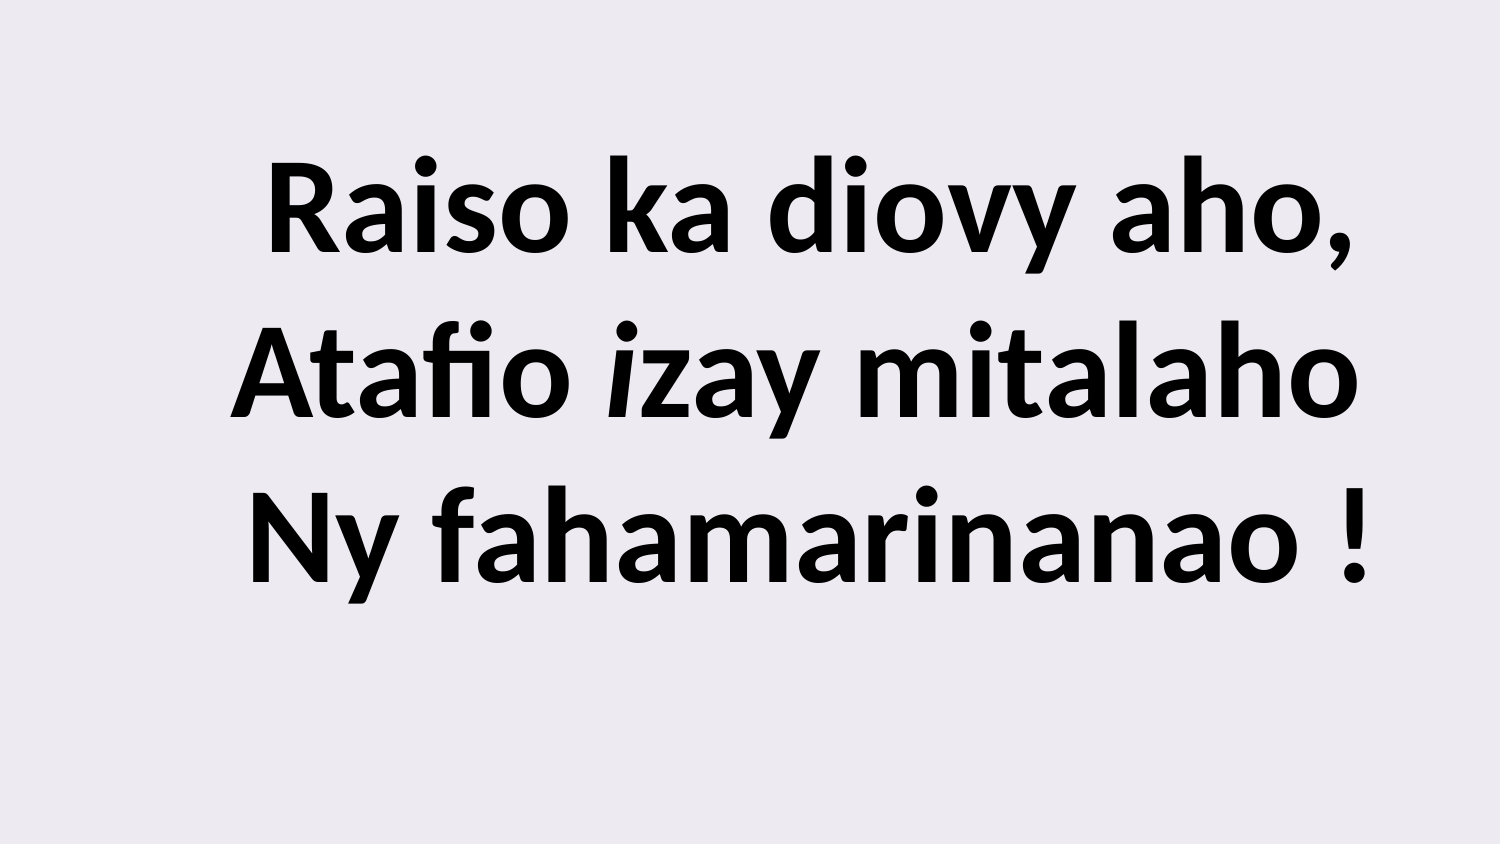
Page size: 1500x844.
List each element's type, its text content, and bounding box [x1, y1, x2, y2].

text_box Raiso ka diovy aho, Atafio izay mitalaho Ny fahamarinanao ! [0, 107, 1500, 618]
